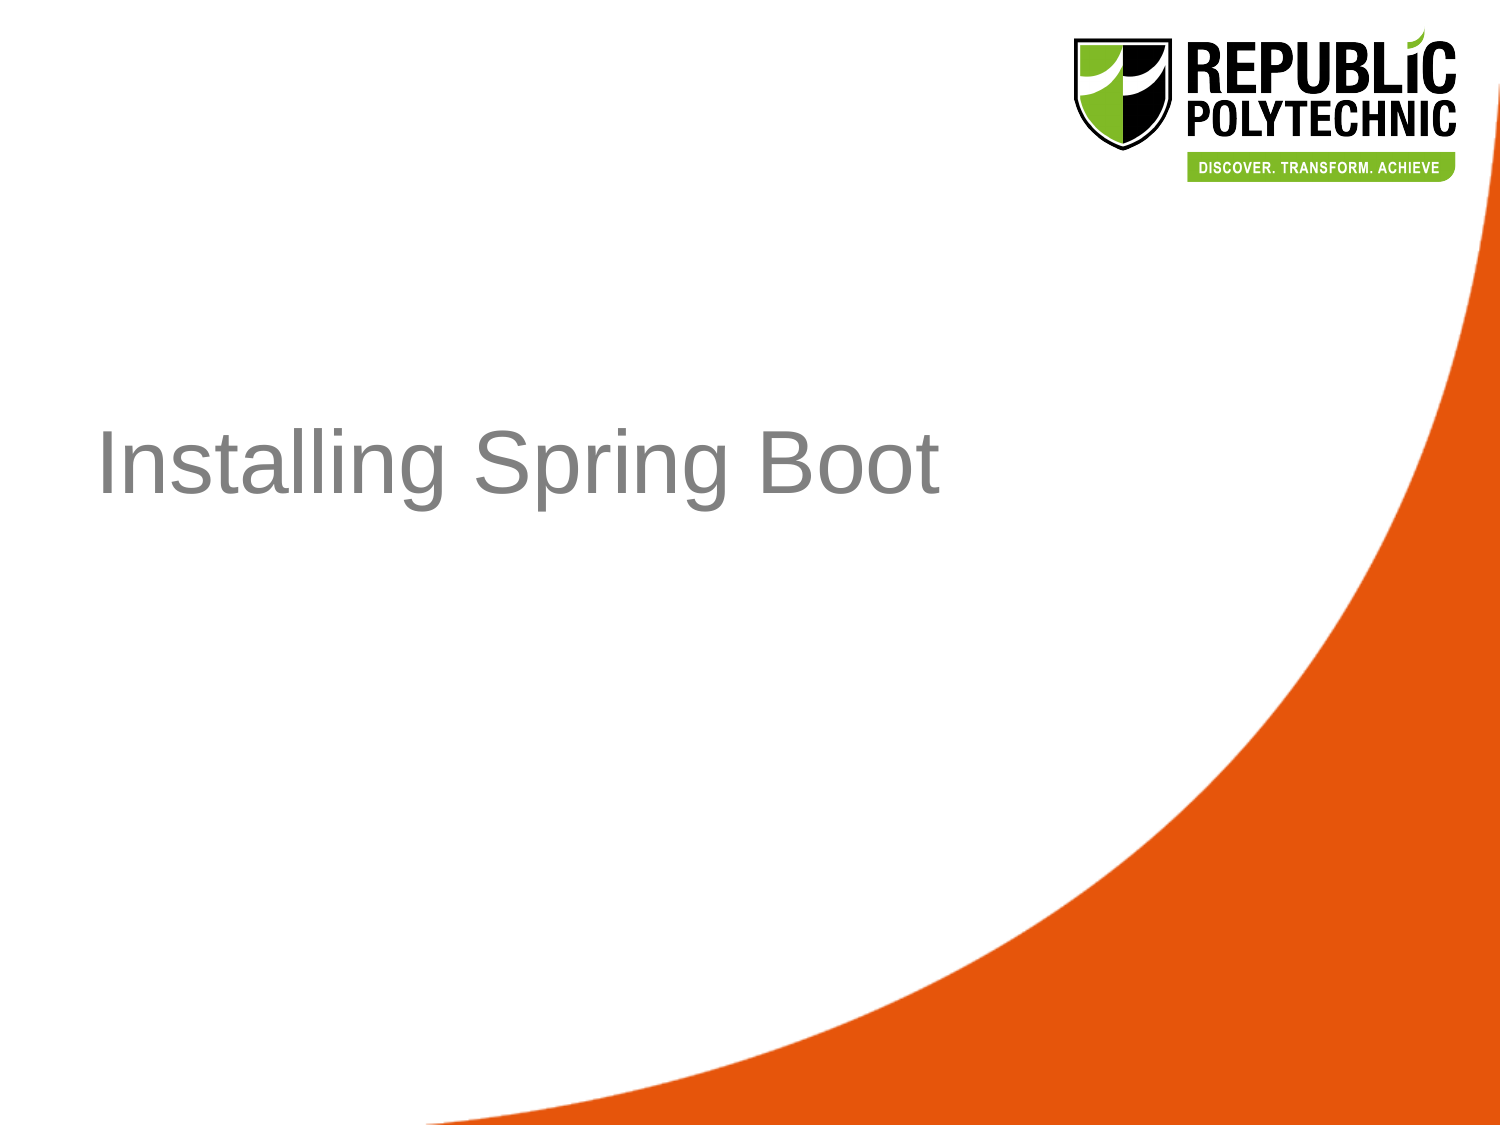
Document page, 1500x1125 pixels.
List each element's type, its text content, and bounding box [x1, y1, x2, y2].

title Installing Spring Boot [80, 416, 1064, 748]
picture [0, 0, 1500, 1125]
